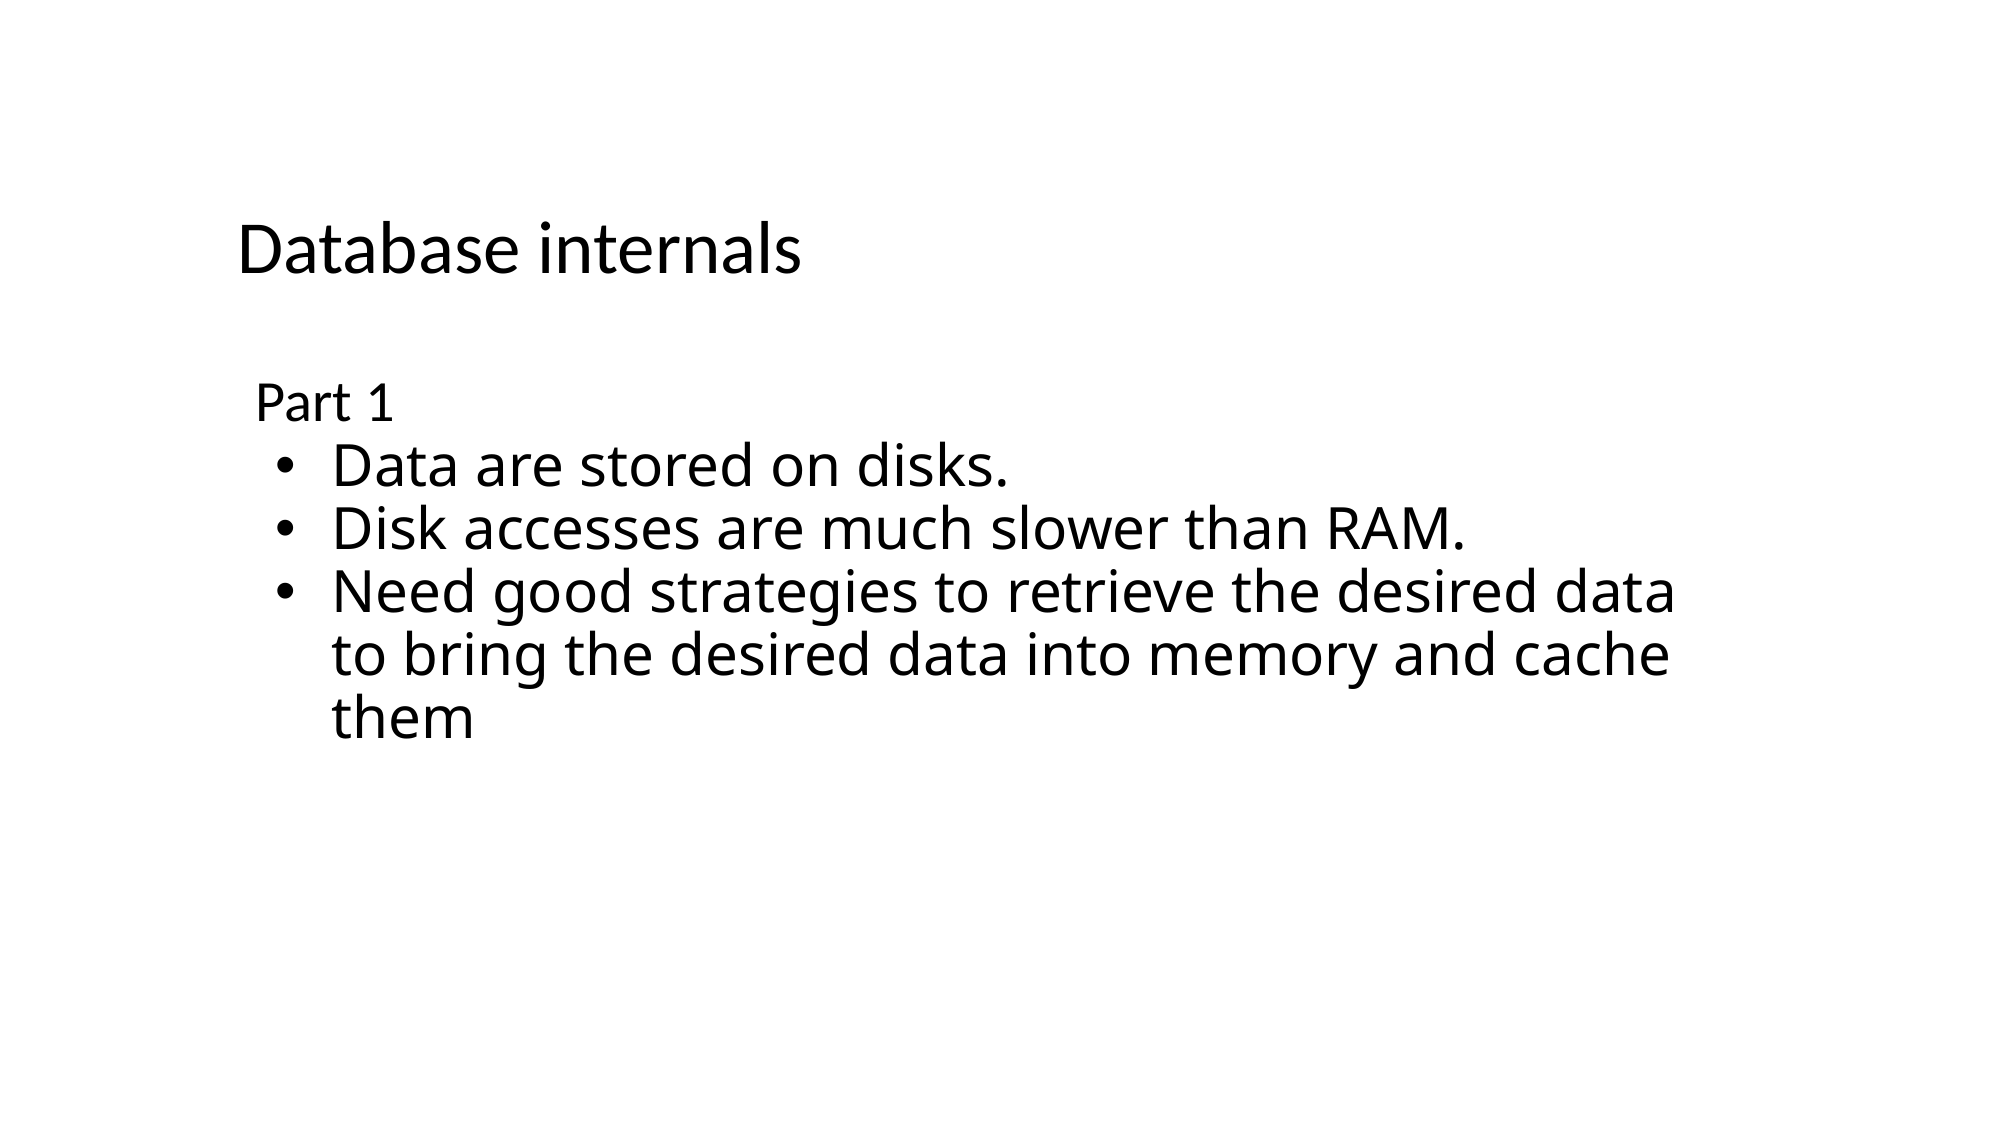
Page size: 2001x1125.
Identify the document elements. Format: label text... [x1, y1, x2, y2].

text_box Part 1 [240, 356, 410, 441]
title Data are stored on disks. Disk accesses are much slower than RAM. Need good strategies to retrieve the desired data to bring the desired data into memory and cache them [260, 428, 1761, 759]
text_box Database internals [222, 190, 819, 296]
